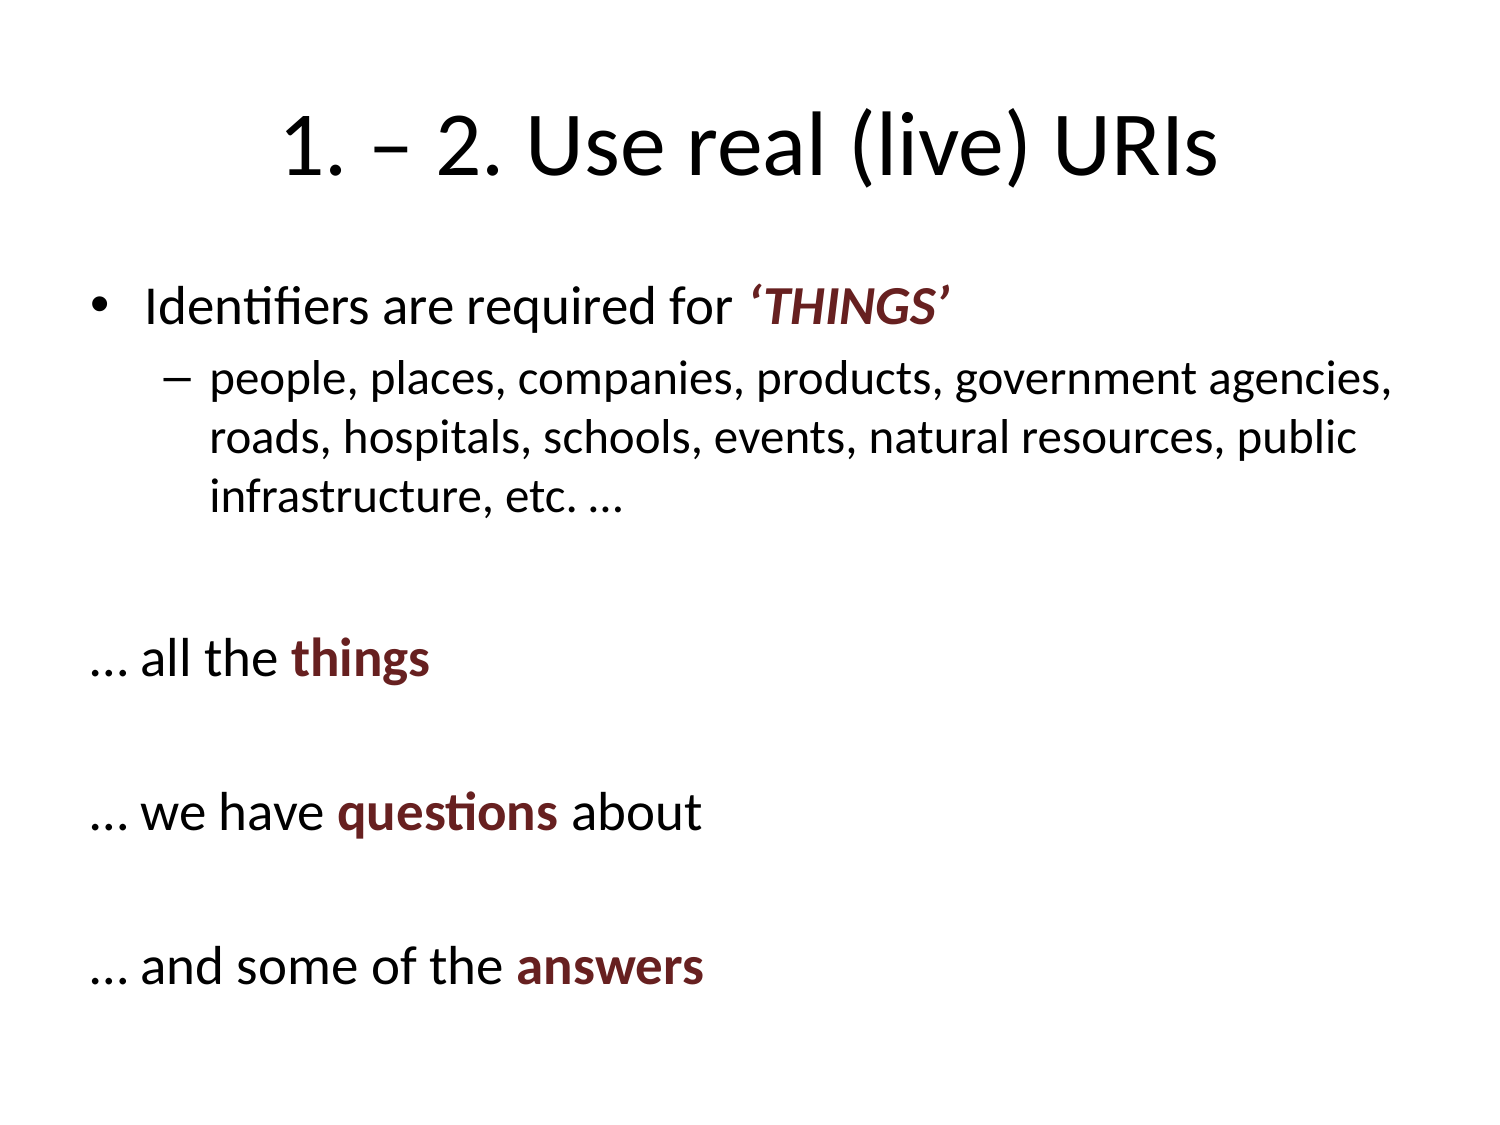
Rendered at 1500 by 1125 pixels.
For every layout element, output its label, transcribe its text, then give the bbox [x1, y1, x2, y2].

title 1. – 2. Use real (live) URIs [75, 45, 1425, 233]
list Identifiers are required for ‘THINGS’ people, places, companies, products, government agencies, roads, hospitals, schools, events, natural resources, public infrastructure, etc. … … all the things … we have questions about … and some of the answers [75, 262, 1425, 1005]
